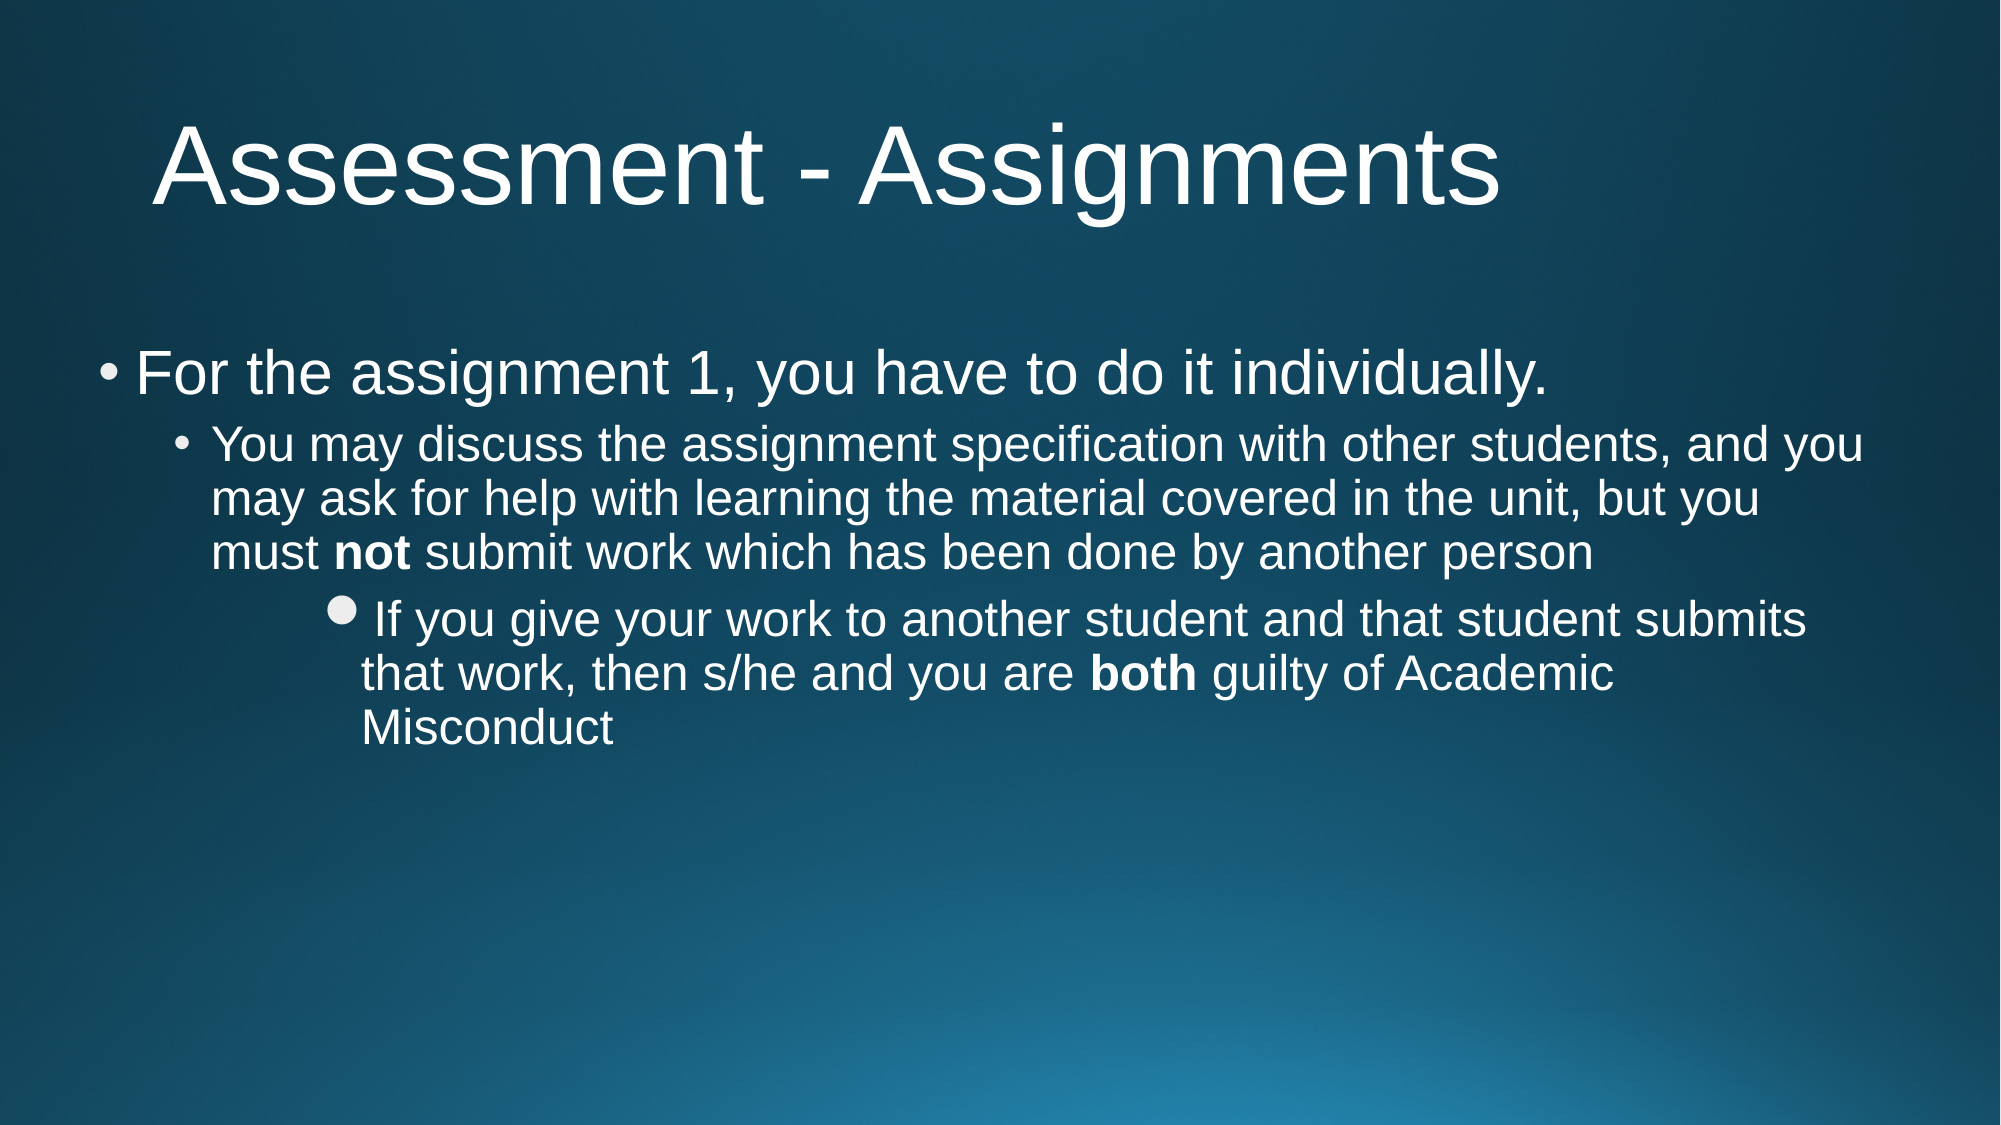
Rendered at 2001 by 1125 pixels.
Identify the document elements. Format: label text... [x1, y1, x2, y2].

picture [0, 0, 2001, 1125]
title Assessment - Assignments [137, 59, 1863, 278]
list For the assignment 1, you have to do it individually. You may discuss the assignment specification with other students, and you may ask for help with learning the material covered in the unit, but you must not submit work which has been done by another person If you give your work to another student and that student submits that work, then s/he and you are both guilty of Academic Misconduct [83, 333, 1886, 1048]
